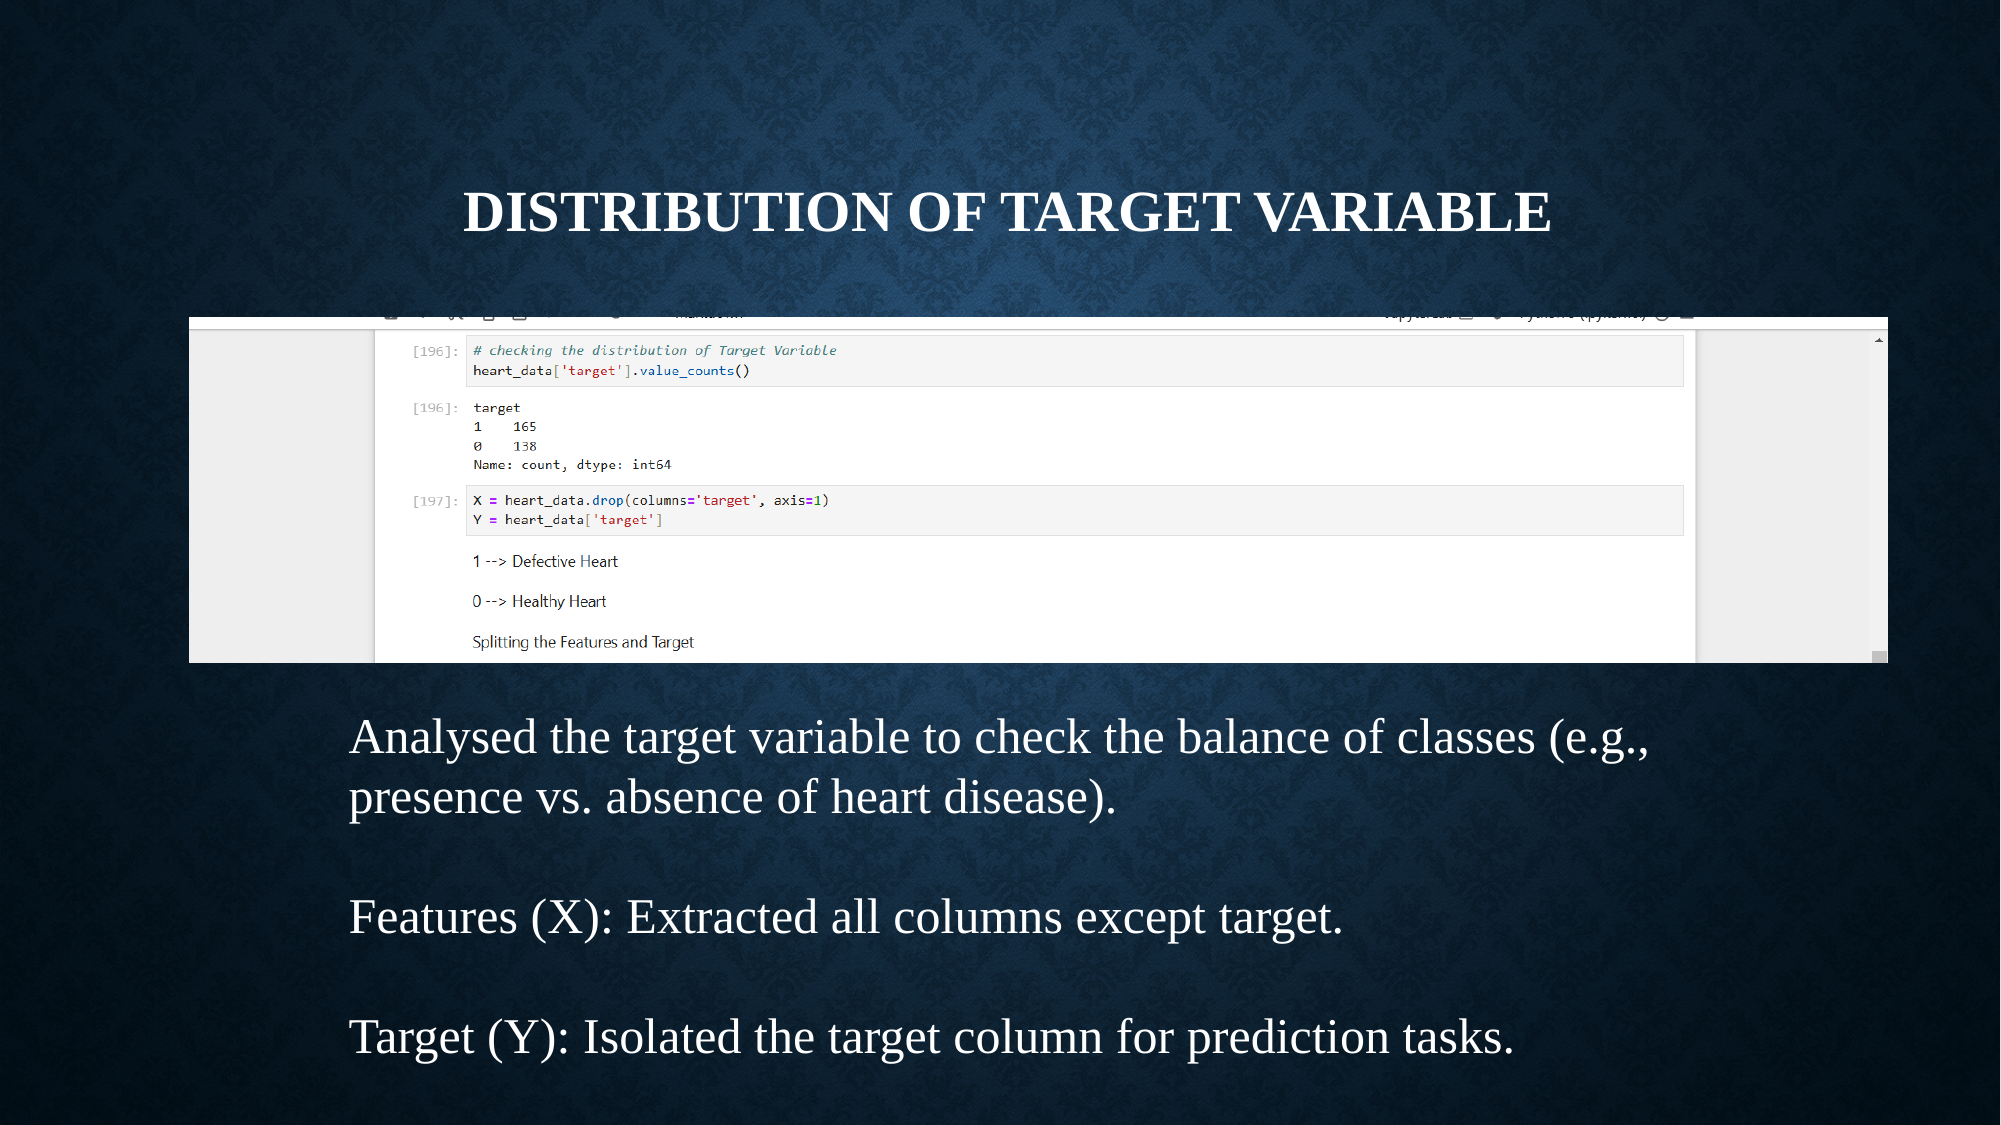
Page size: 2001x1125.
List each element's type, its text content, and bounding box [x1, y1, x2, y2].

text_box Analysed the target variable to check the balance of classes (e.g., presence vs. absence of heart disease). Features (X): Extracted all columns except target. Target (Y): Isolated the target column for prediction tasks. [333, 696, 1675, 1072]
title Distribution of Target variable [149, 99, 1849, 318]
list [188, 317, 1889, 664]
